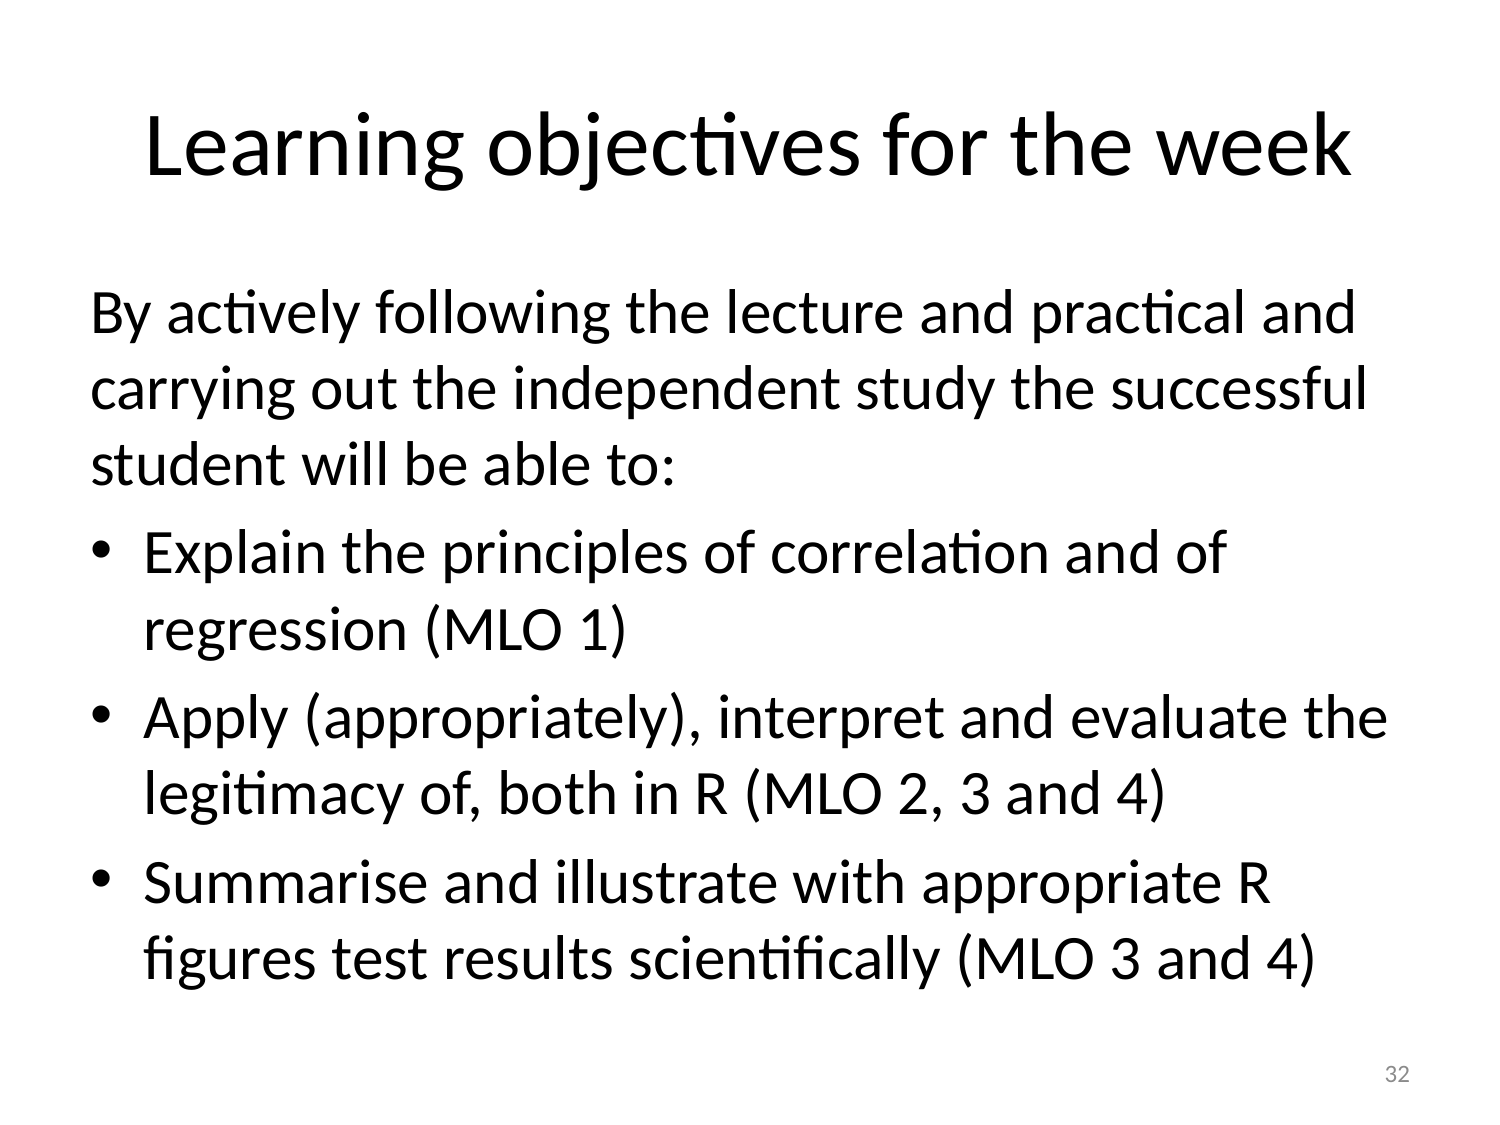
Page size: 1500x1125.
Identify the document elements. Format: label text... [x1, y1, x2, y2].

slide_number 32 [1074, 1042, 1425, 1103]
title Learning objectives for the week [75, 45, 1425, 233]
list By actively following the lecture and practical and carrying out the independent study the successful student will be able to: Explain the principles of correlation and of regression (MLO 1) Apply (appropriately), interpret and evaluate the legitimacy of, both in R (MLO 2, 3 and 4) Summarise and illustrate with appropriate R figures test results scientifically (MLO 3 and 4) [75, 262, 1425, 1005]
